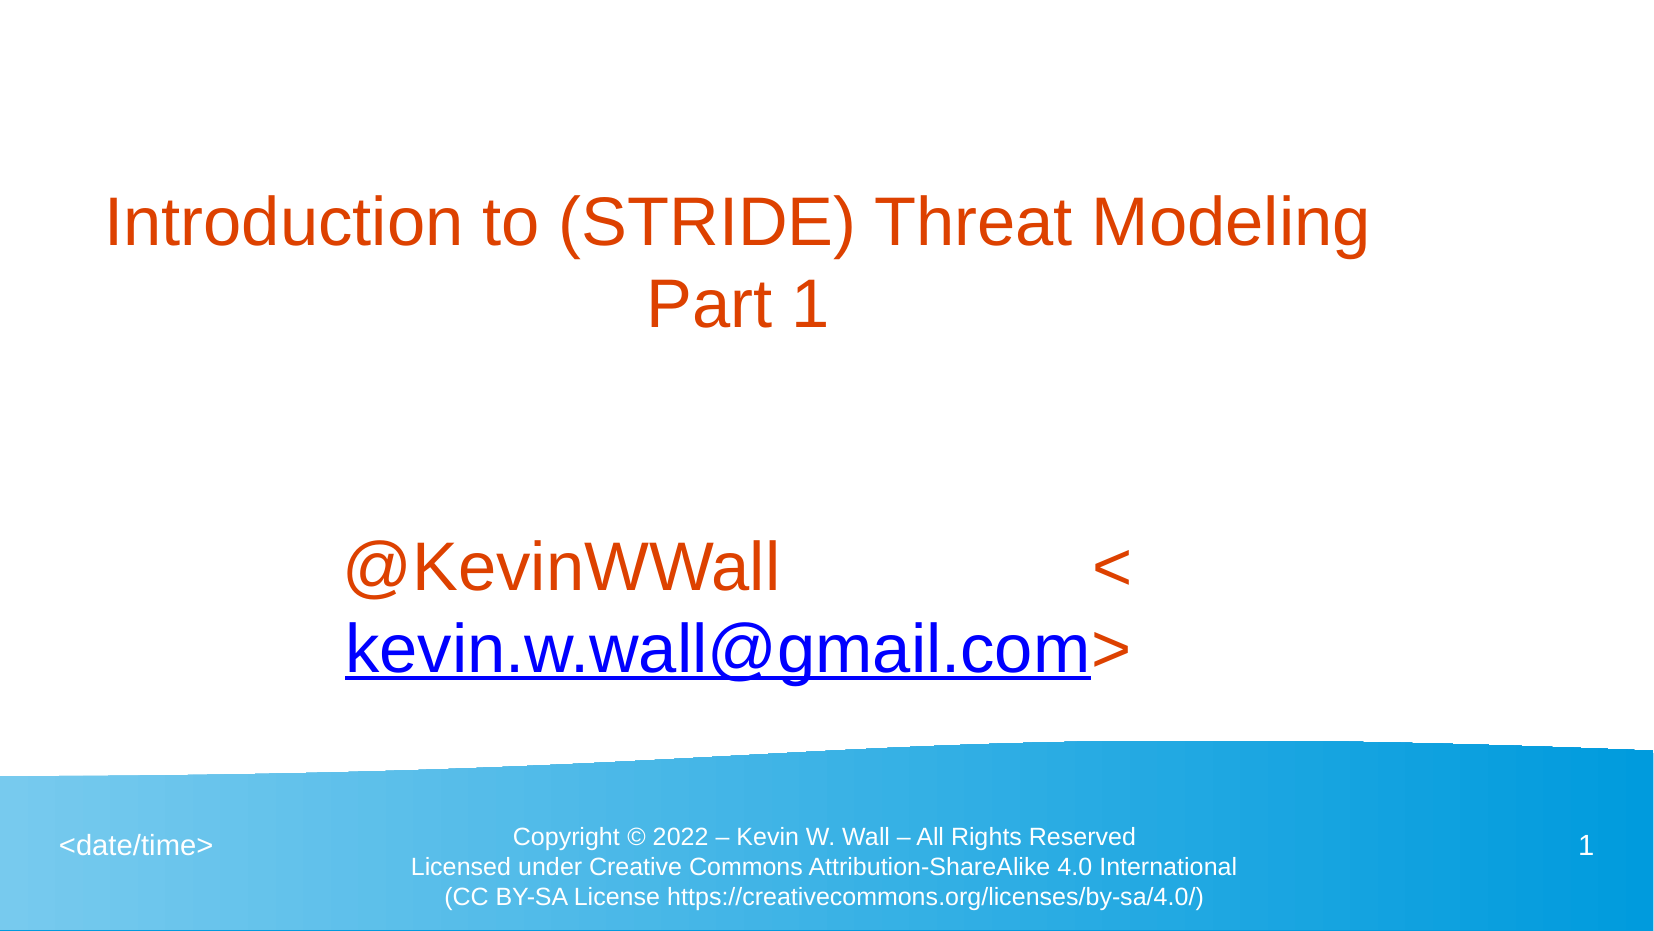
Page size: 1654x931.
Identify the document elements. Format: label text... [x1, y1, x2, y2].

text_box Introduction to (STRIDE) Threat Modeling Part 1 @KevinWWall <kevin.w.wall@gmail.com> [0, 162, 1477, 700]
